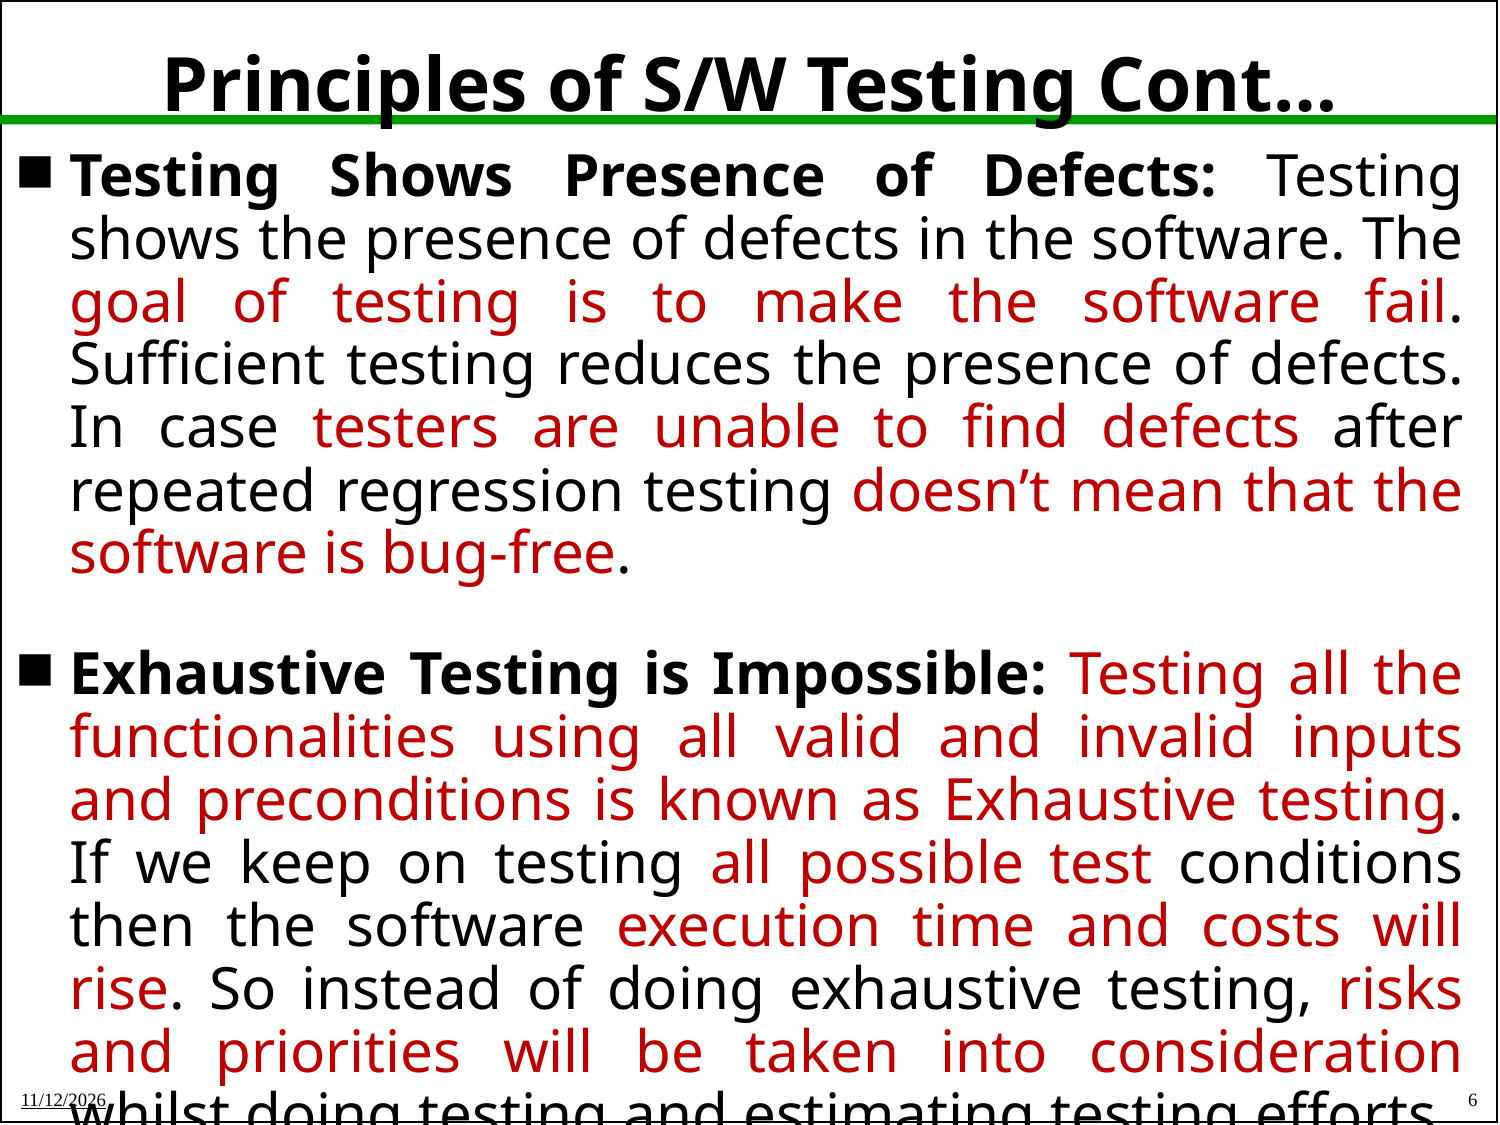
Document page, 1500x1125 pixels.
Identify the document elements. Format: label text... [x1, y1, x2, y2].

list Testing Shows Presence of Defects: Testing shows the presence of defects in the software. The goal of testing is to make the software fail. Sufficient testing reduces the presence of defects. In case testers are unable to find defects after repeated regression testing doesn’t mean that the software is bug-free. Exhaustive Testing is Impossible: Testing all the functionalities using all valid and invalid inputs and preconditions is known as Exhaustive testing. If we keep on testing all possible test conditions then the software execution time and costs will rise. So instead of doing exhaustive testing, risks and priorities will be taken into consideration whilst doing testing and estimating testing efforts. [7, 138, 1479, 1045]
title Principles of S/W Testing Cont… [7, 15, 1493, 159]
slide_number 6 [1179, 1074, 1493, 1119]
slide_number 25-May-22 [5, 1077, 637, 1119]
